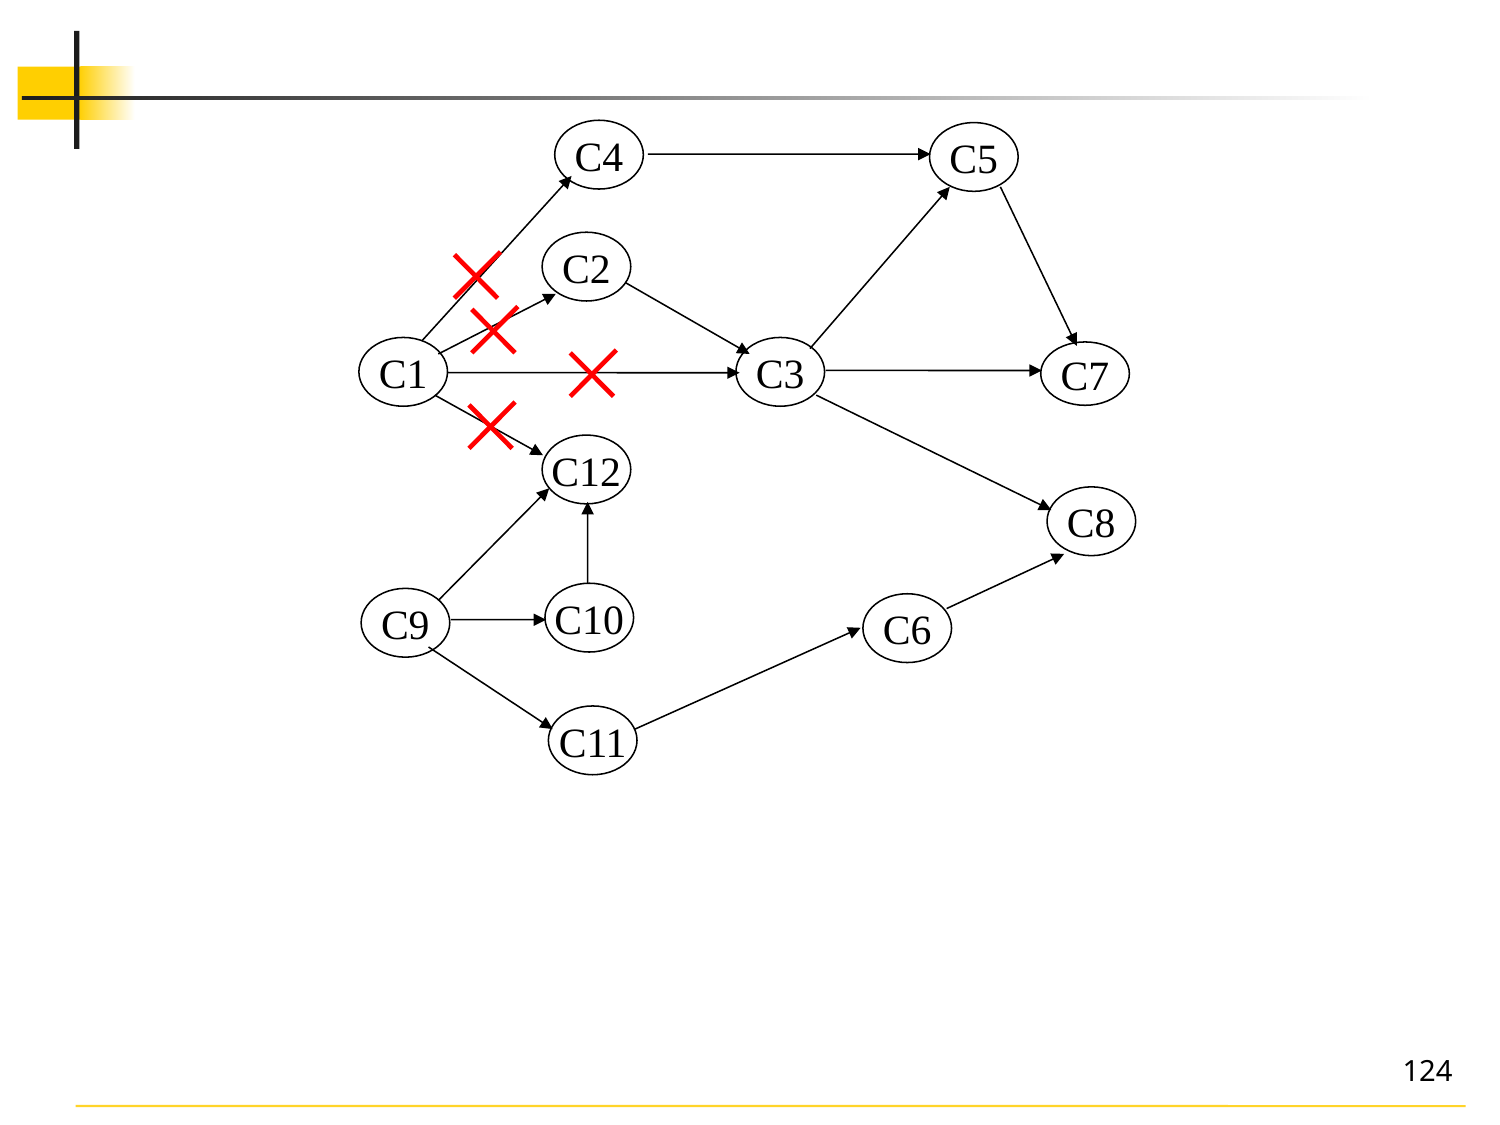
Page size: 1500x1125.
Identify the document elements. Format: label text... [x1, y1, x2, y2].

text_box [358, 119, 1136, 775]
slide_number 124 [1155, 1024, 1468, 1100]
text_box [454, 251, 617, 449]
